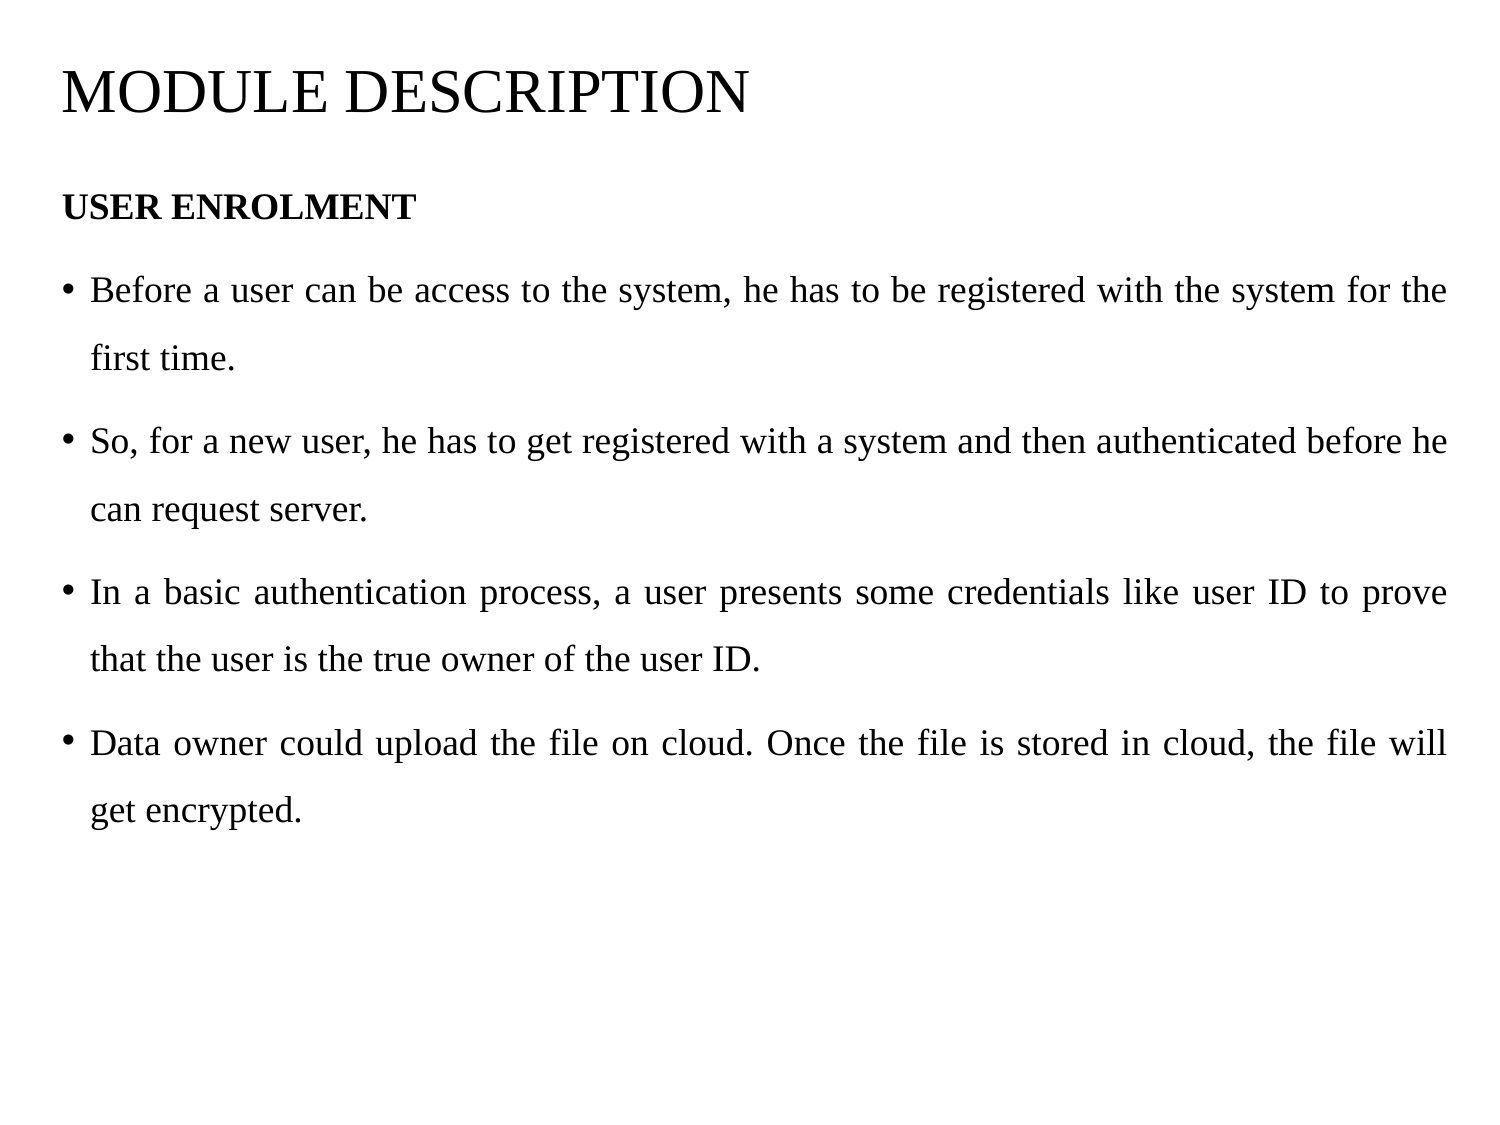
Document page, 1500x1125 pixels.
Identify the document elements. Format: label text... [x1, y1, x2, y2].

title MODULE DESCRIPTION [46, 33, 1437, 152]
list USER ENROLMENT Before a user can be access to the system, he has to be registered with the system for the first time. So, for a new user, he has to get registered with a system and then authenticated before he can request server. In a basic authentication process, a user presents some credentials like user ID to prove that the user is the true owner of the user ID. Data owner could upload the file on cloud. Once the file is stored in cloud, the file will get encrypted. [46, 152, 1465, 1079]
